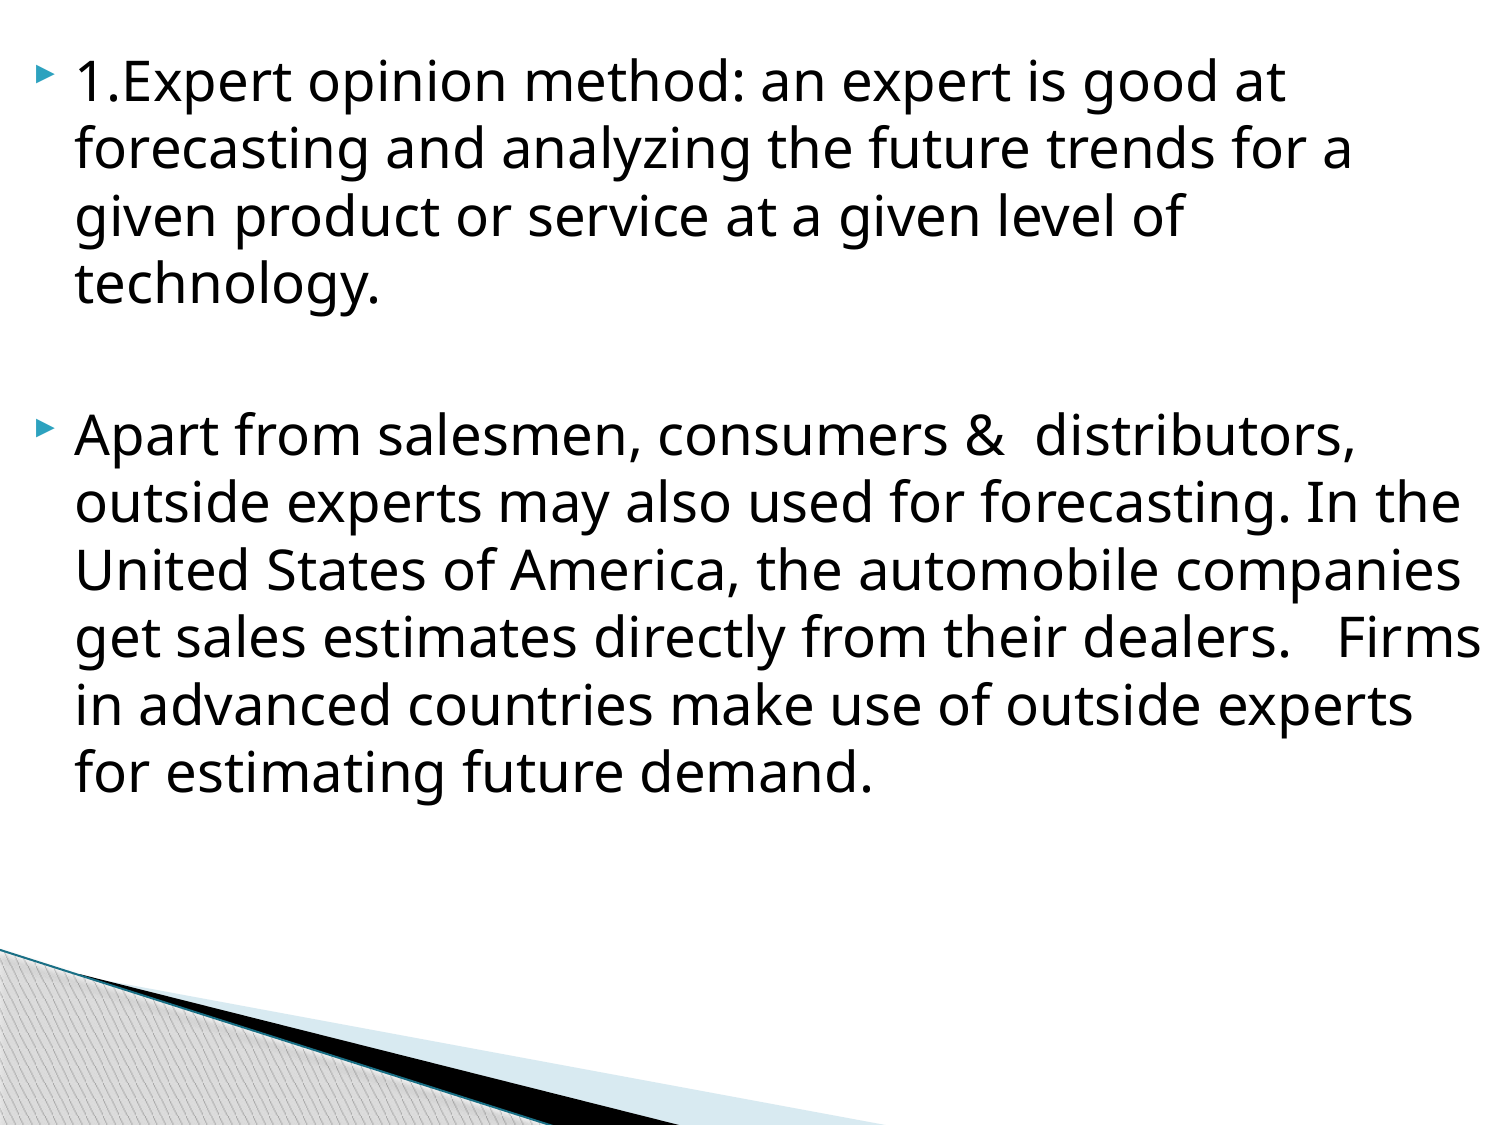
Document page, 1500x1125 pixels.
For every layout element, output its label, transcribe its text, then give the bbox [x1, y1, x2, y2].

list 1.Expert opinion method: an expert is good at forecasting and analyzing the future trends for a given product or service at a given level of technology. Apart from salesmen, consumers & distributors, outside experts may also used for forecasting. In the United States of America, the automobile companies get sales estimates directly from their dealers. Firms in advanced countries make use of outside experts for estimating future demand. [0, 37, 1500, 1125]
